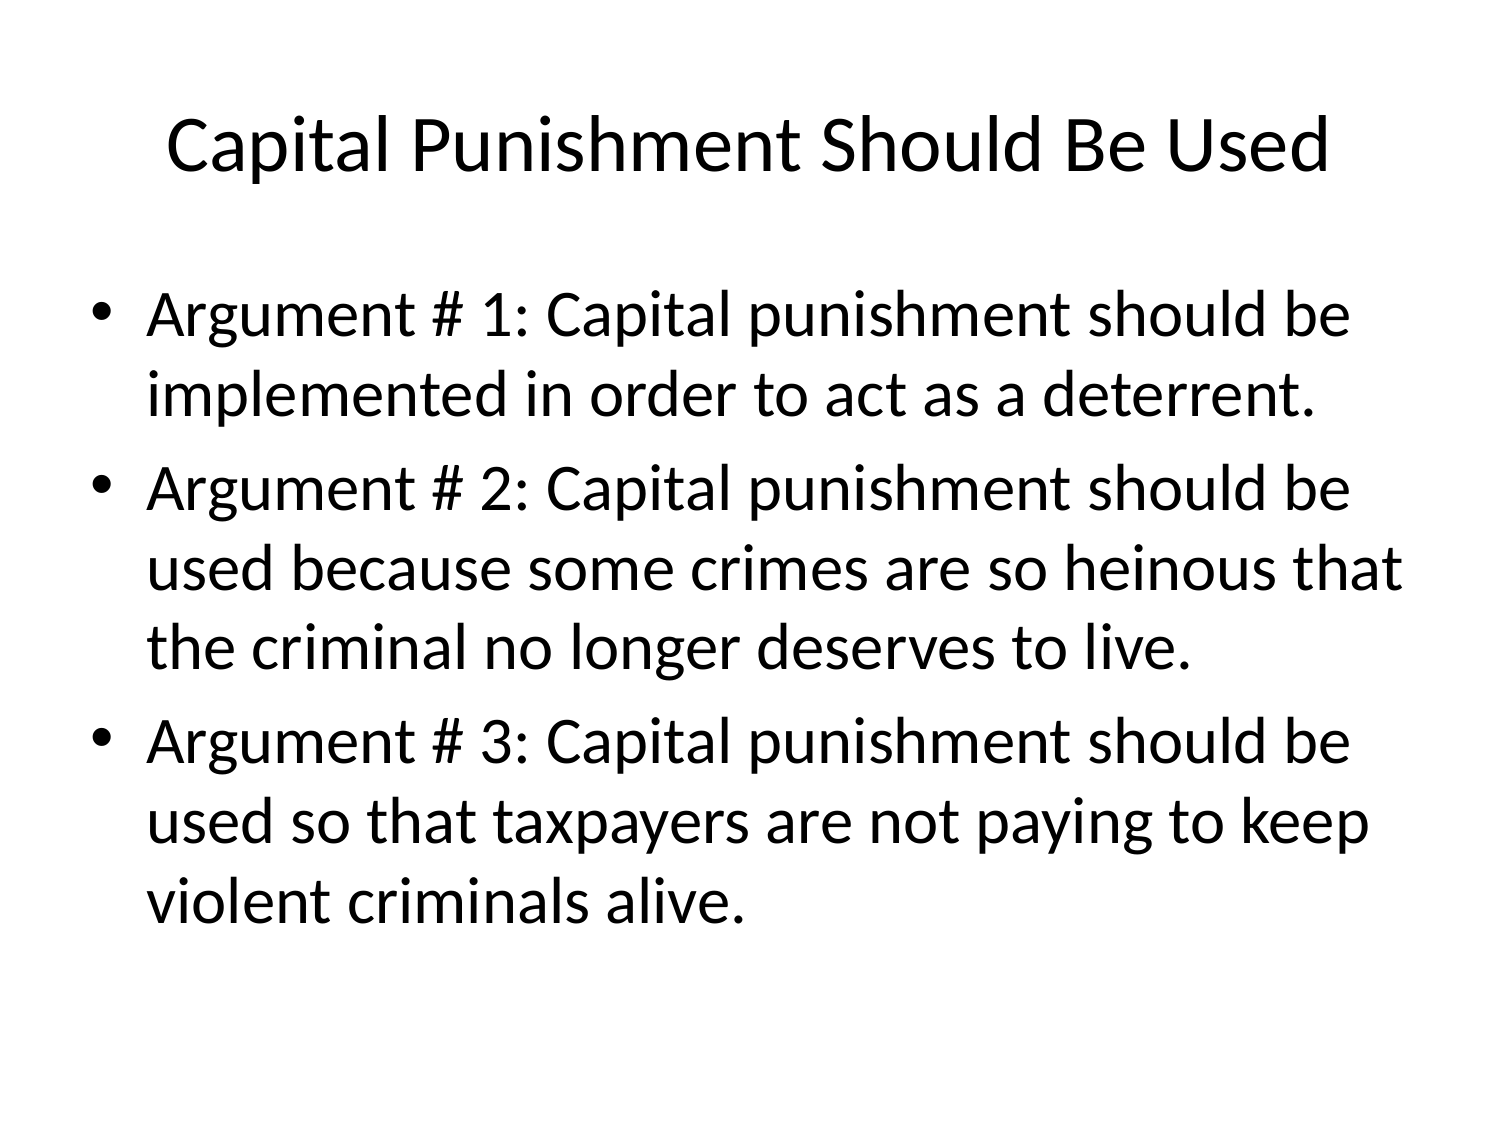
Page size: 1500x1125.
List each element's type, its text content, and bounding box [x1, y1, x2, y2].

list Argument # 1: Capital punishment should be implemented in order to act as a deterrent. Argument # 2: Capital punishment should be used because some crimes are so heinous that the criminal no longer deserves to live. Argument # 3: Capital punishment should be used so that taxpayers are not paying to keep violent criminals alive. [75, 262, 1425, 1005]
title Capital Punishment Should Be Used [75, 45, 1425, 233]
